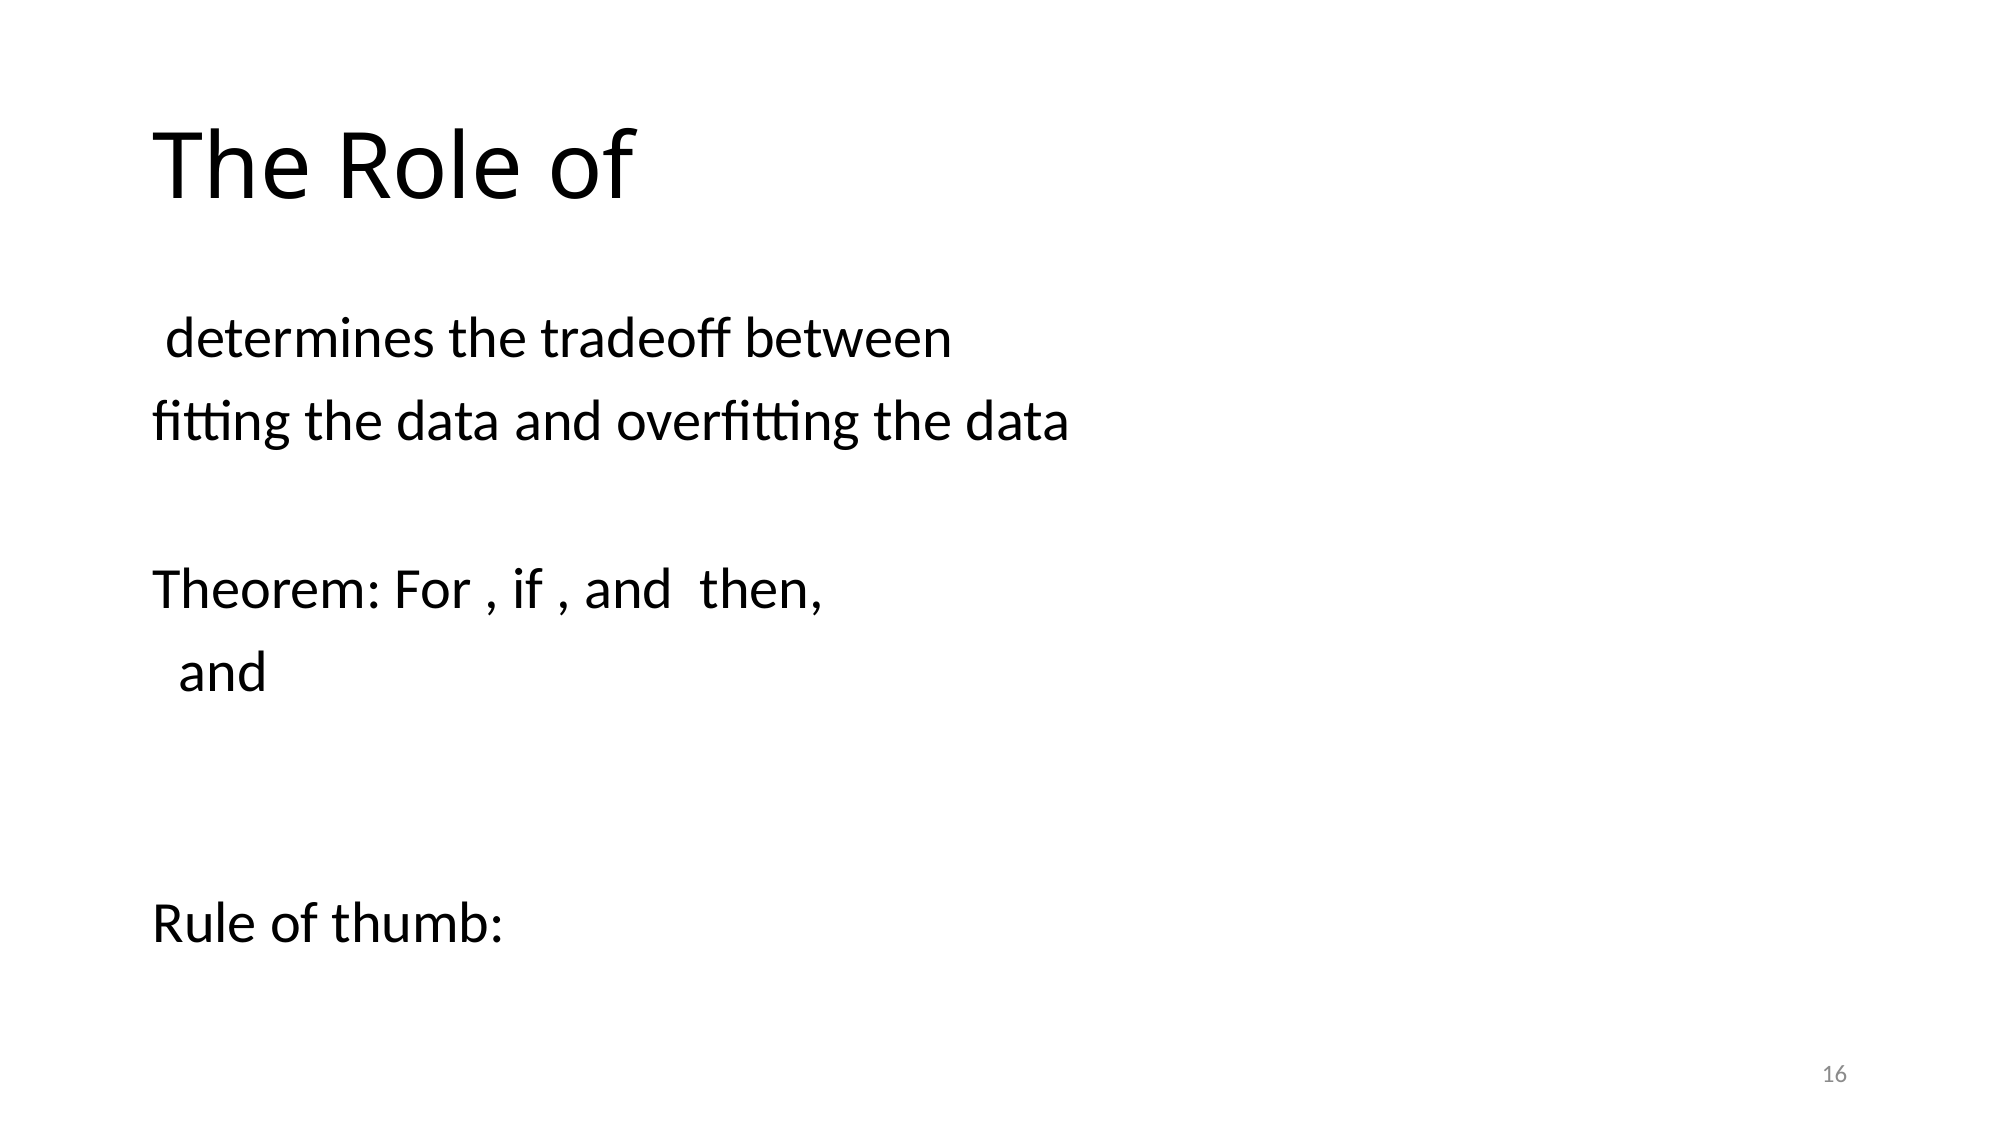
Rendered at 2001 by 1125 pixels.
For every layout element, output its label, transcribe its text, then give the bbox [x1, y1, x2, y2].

slide_number 16 [1412, 1042, 1863, 1103]
